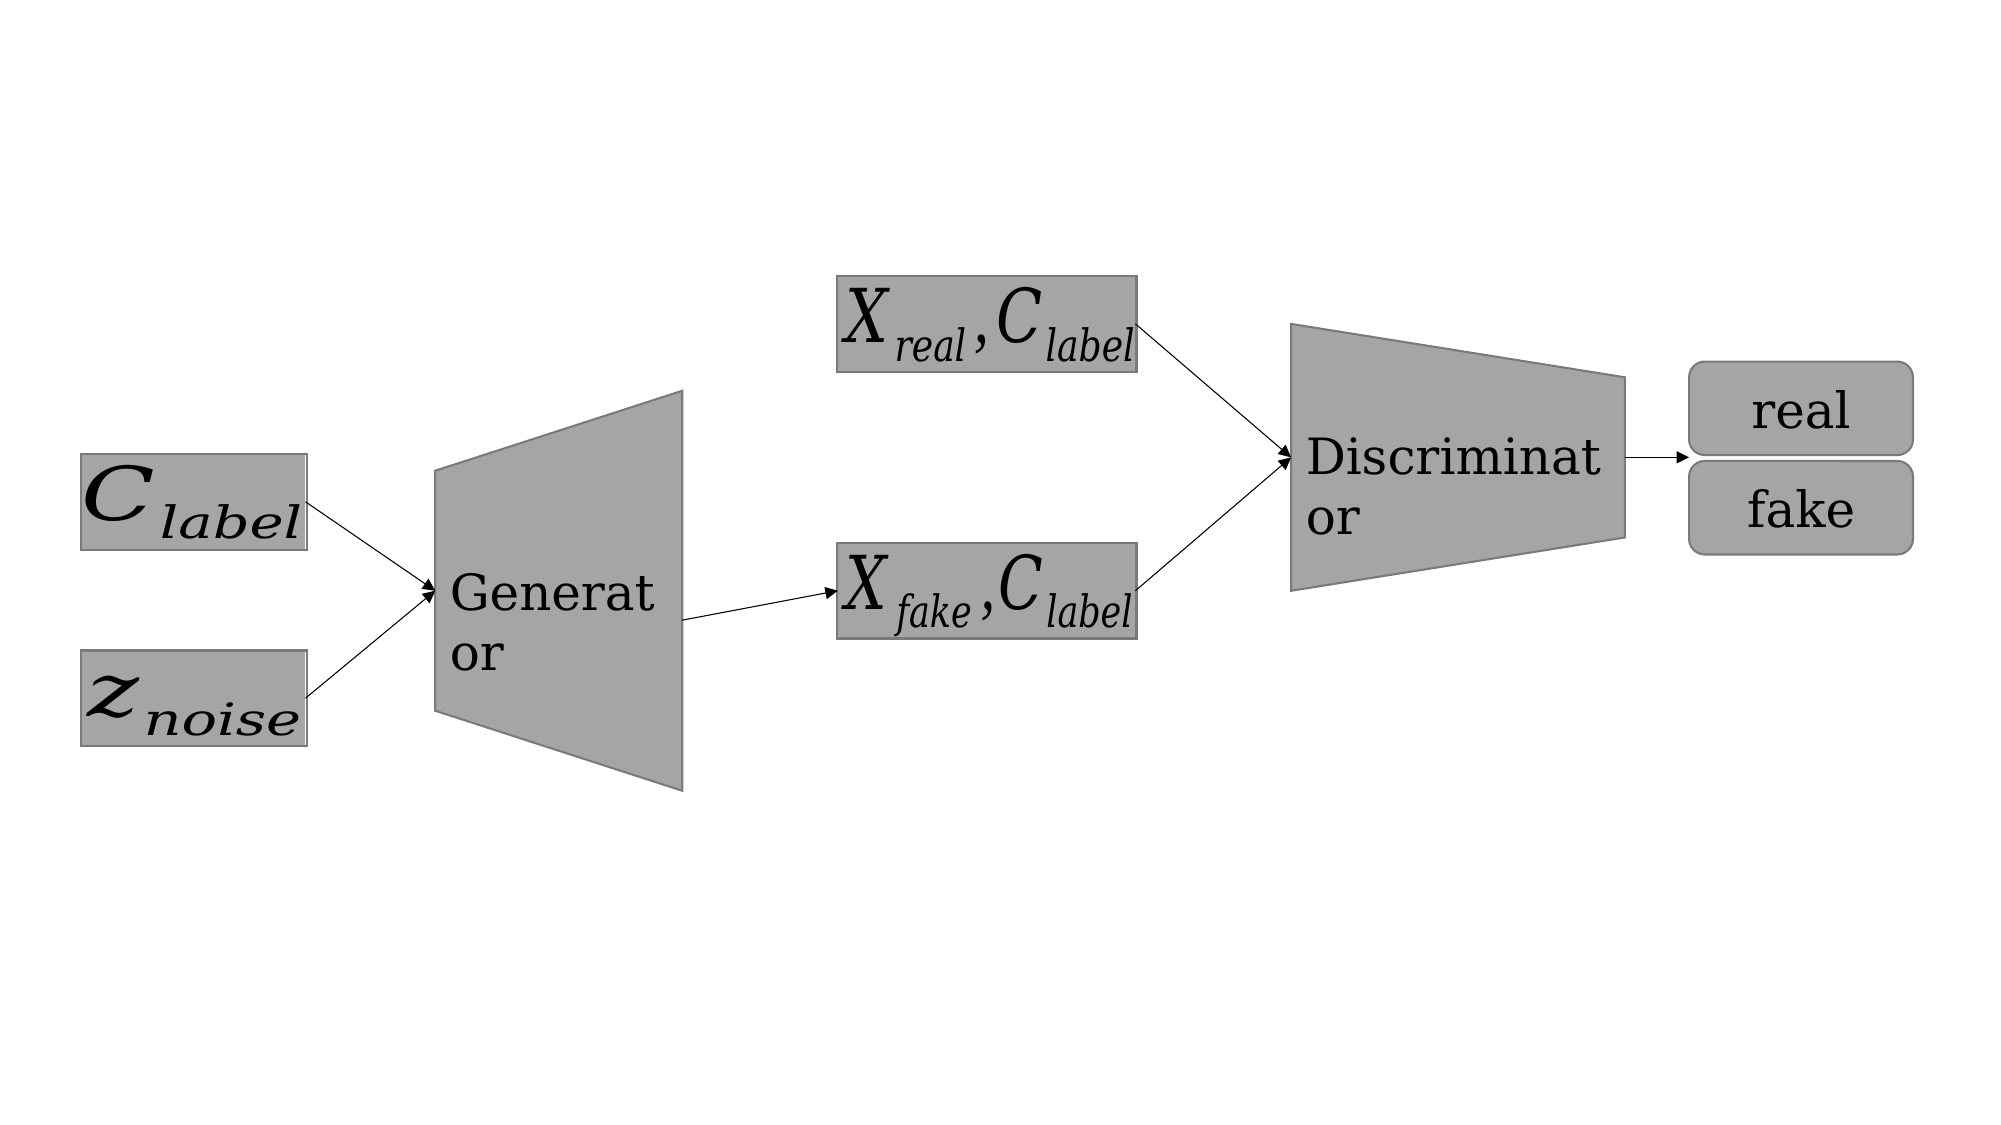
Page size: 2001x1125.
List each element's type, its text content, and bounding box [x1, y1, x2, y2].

text_box [1290, 552, 1541, 592]
text_box real [1688, 360, 1915, 457]
text_box fake [1688, 459, 1915, 556]
text_box [1290, 322, 1626, 457]
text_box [1135, 323, 1291, 458]
text_box Generator [436, 552, 683, 688]
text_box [305, 590, 436, 699]
text_box [434, 389, 684, 590]
text_box [434, 621, 684, 793]
text_box Discriminator [1291, 417, 1625, 552]
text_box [305, 501, 436, 590]
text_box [1135, 458, 1291, 591]
